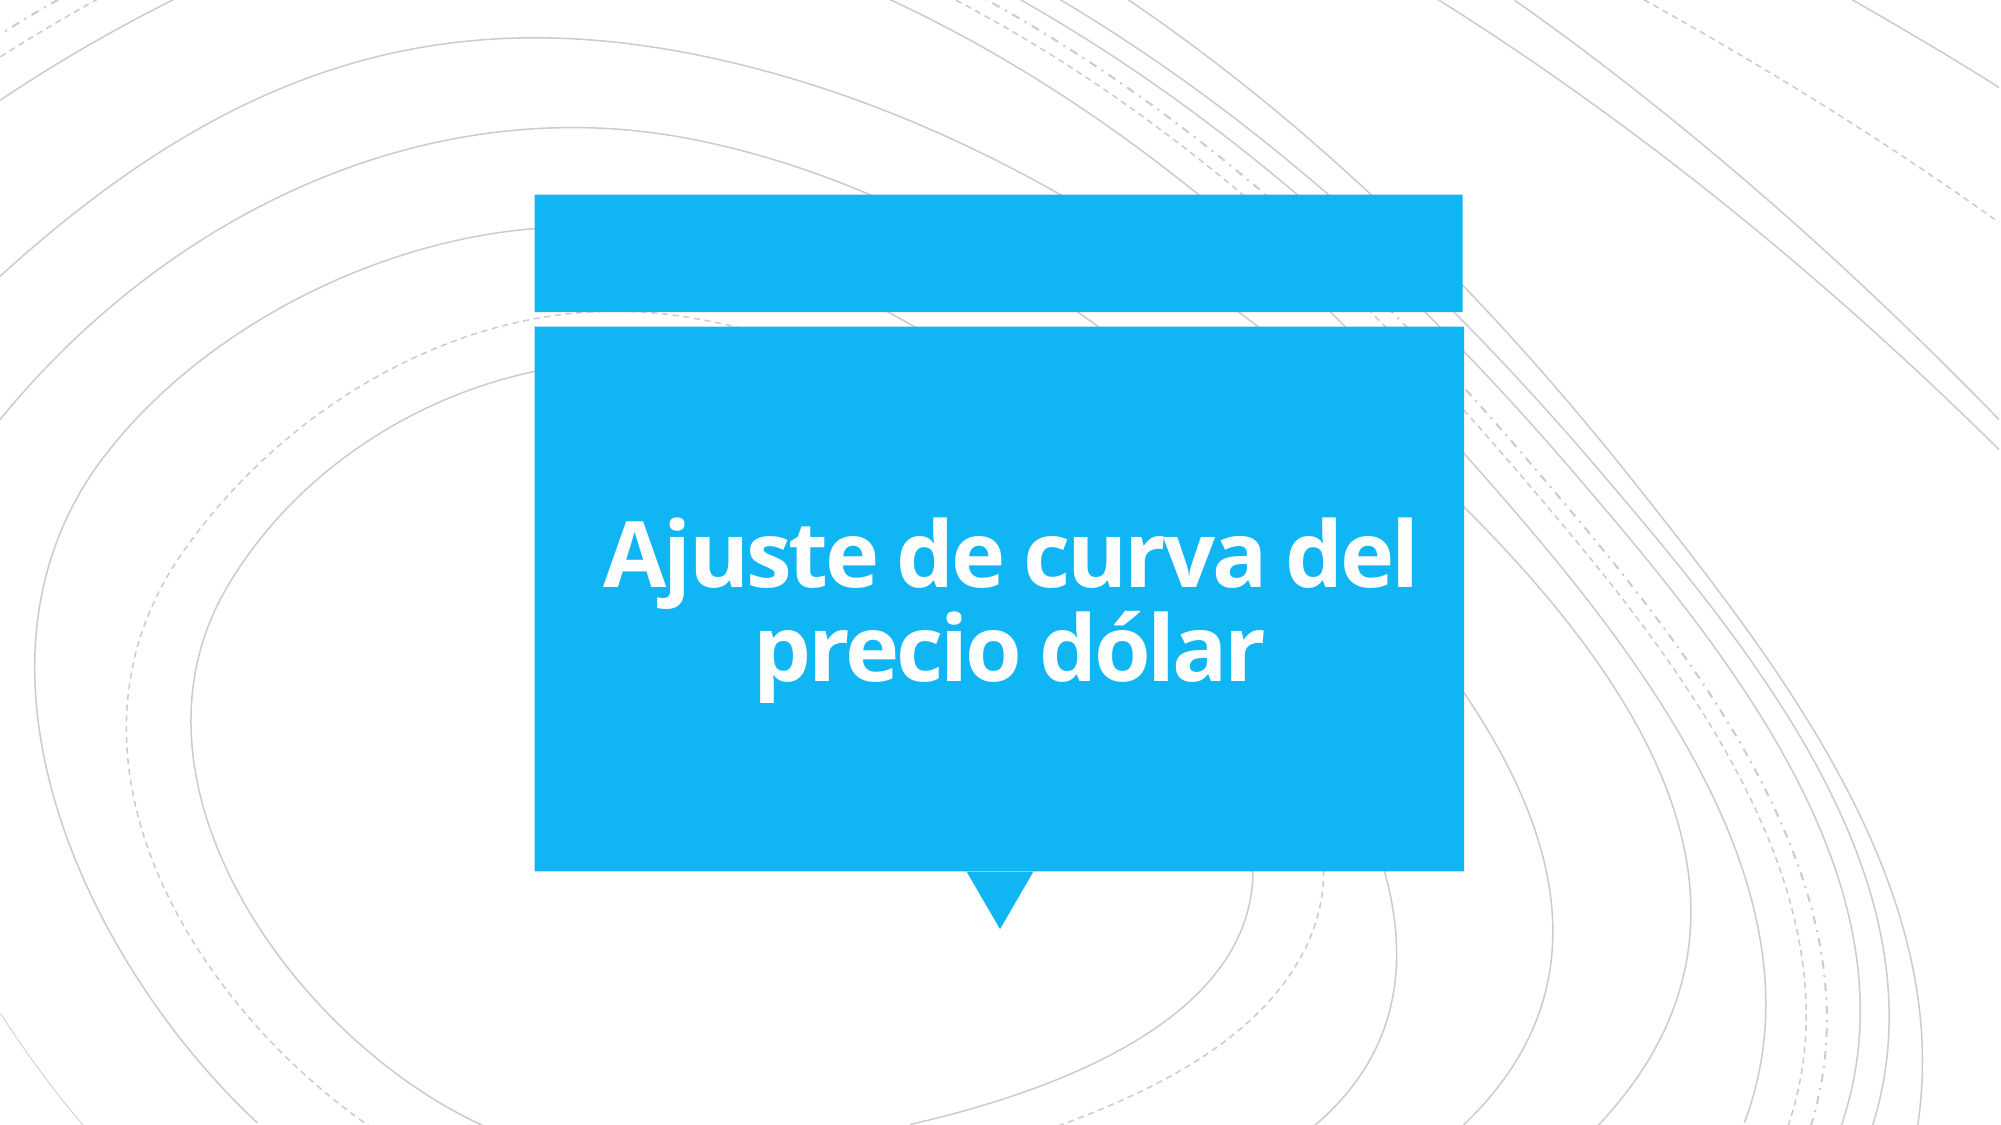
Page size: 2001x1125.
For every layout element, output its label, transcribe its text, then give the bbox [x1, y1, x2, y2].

title Ajuste de curva del precio dólar [548, 340, 1472, 700]
